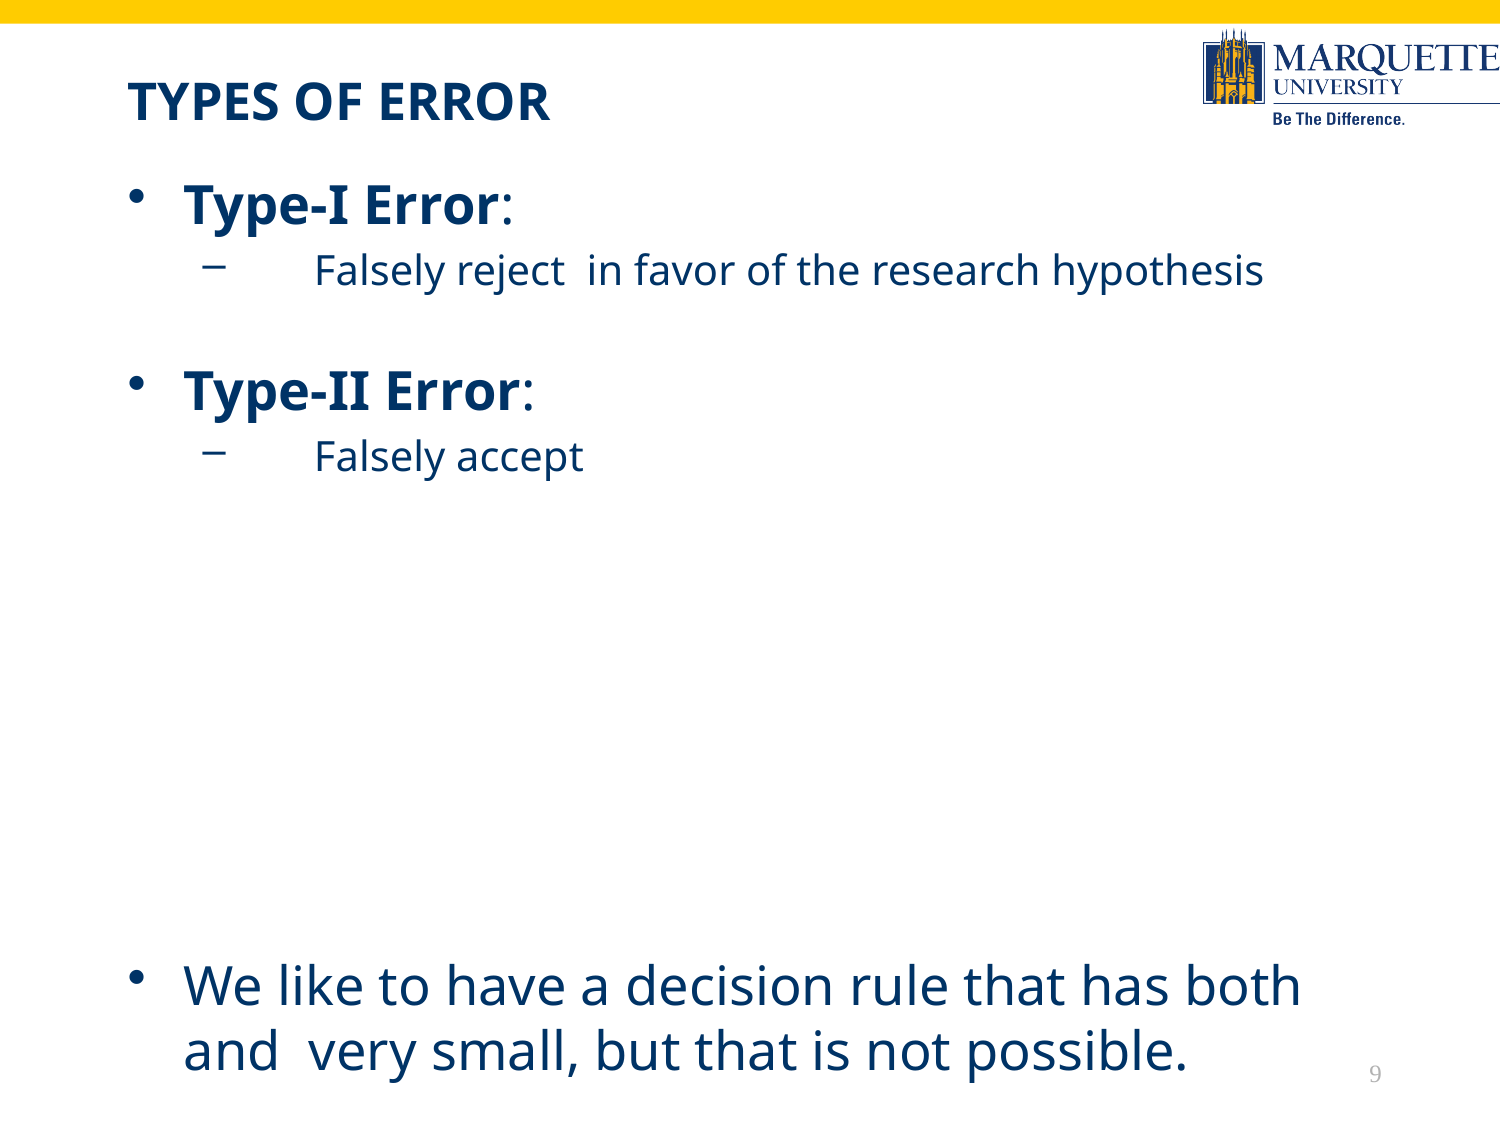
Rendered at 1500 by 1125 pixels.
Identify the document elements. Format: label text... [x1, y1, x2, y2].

title Types of Error [112, 37, 1388, 163]
picture [1203, 27, 1500, 125]
slide_number 9 [1059, 1042, 1397, 1103]
